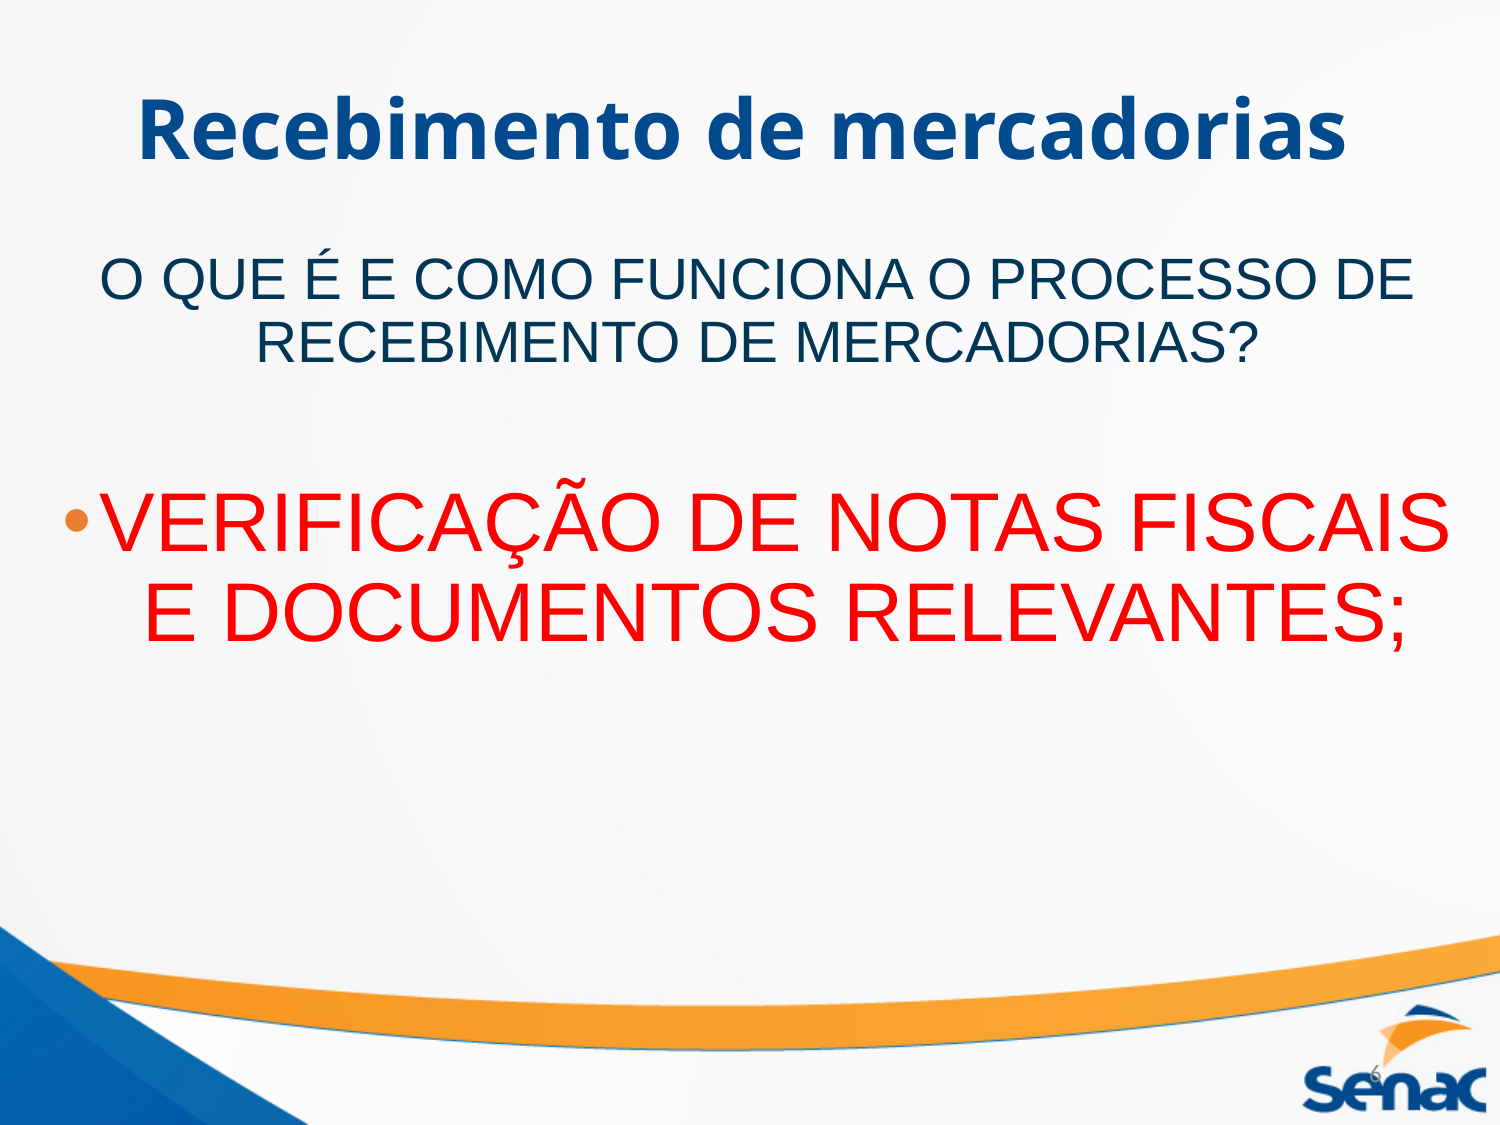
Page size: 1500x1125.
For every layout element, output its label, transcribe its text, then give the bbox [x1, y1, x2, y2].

picture [0, 0, 1500, 1125]
title Recebimento de mercadorias [26, 24, 1459, 242]
text_box O QUE É E COMO FUNCIONA O PROCESSO DE RECEBIMENTO DE MERCADORIAS? VERIFICAÇÃO DE NOTAS FISCAIS E DOCUMENTOS RELEVANTES; [41, 241, 1474, 927]
slide_number 6 [1059, 1042, 1397, 1103]
